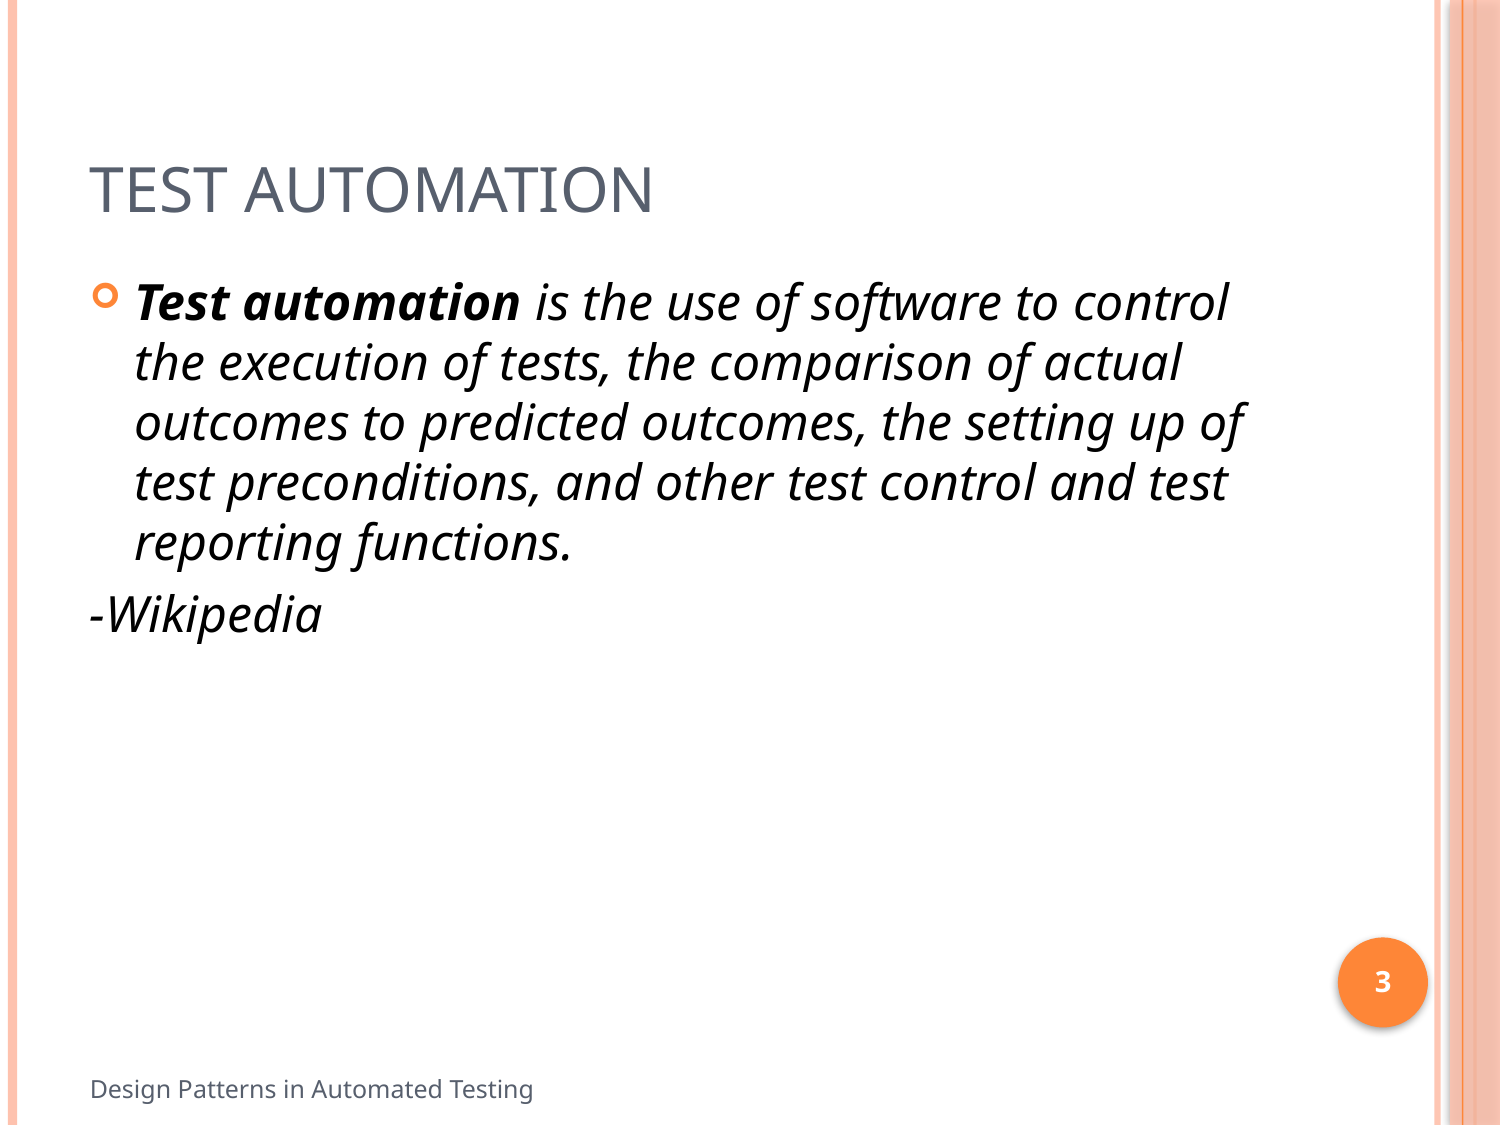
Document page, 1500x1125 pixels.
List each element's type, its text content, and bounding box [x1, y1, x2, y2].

title Test Automation [75, 45, 1300, 233]
footer Design Patterns in Automated Testing [75, 1060, 600, 1121]
list Test automation is the use of software to control the execution of tests, the comparison of actual outcomes to predicted outcomes, the setting up of test preconditions, and other test control and test reporting functions. -Wikipedia [75, 262, 1288, 1050]
slide_number 3 [1333, 940, 1434, 1027]
